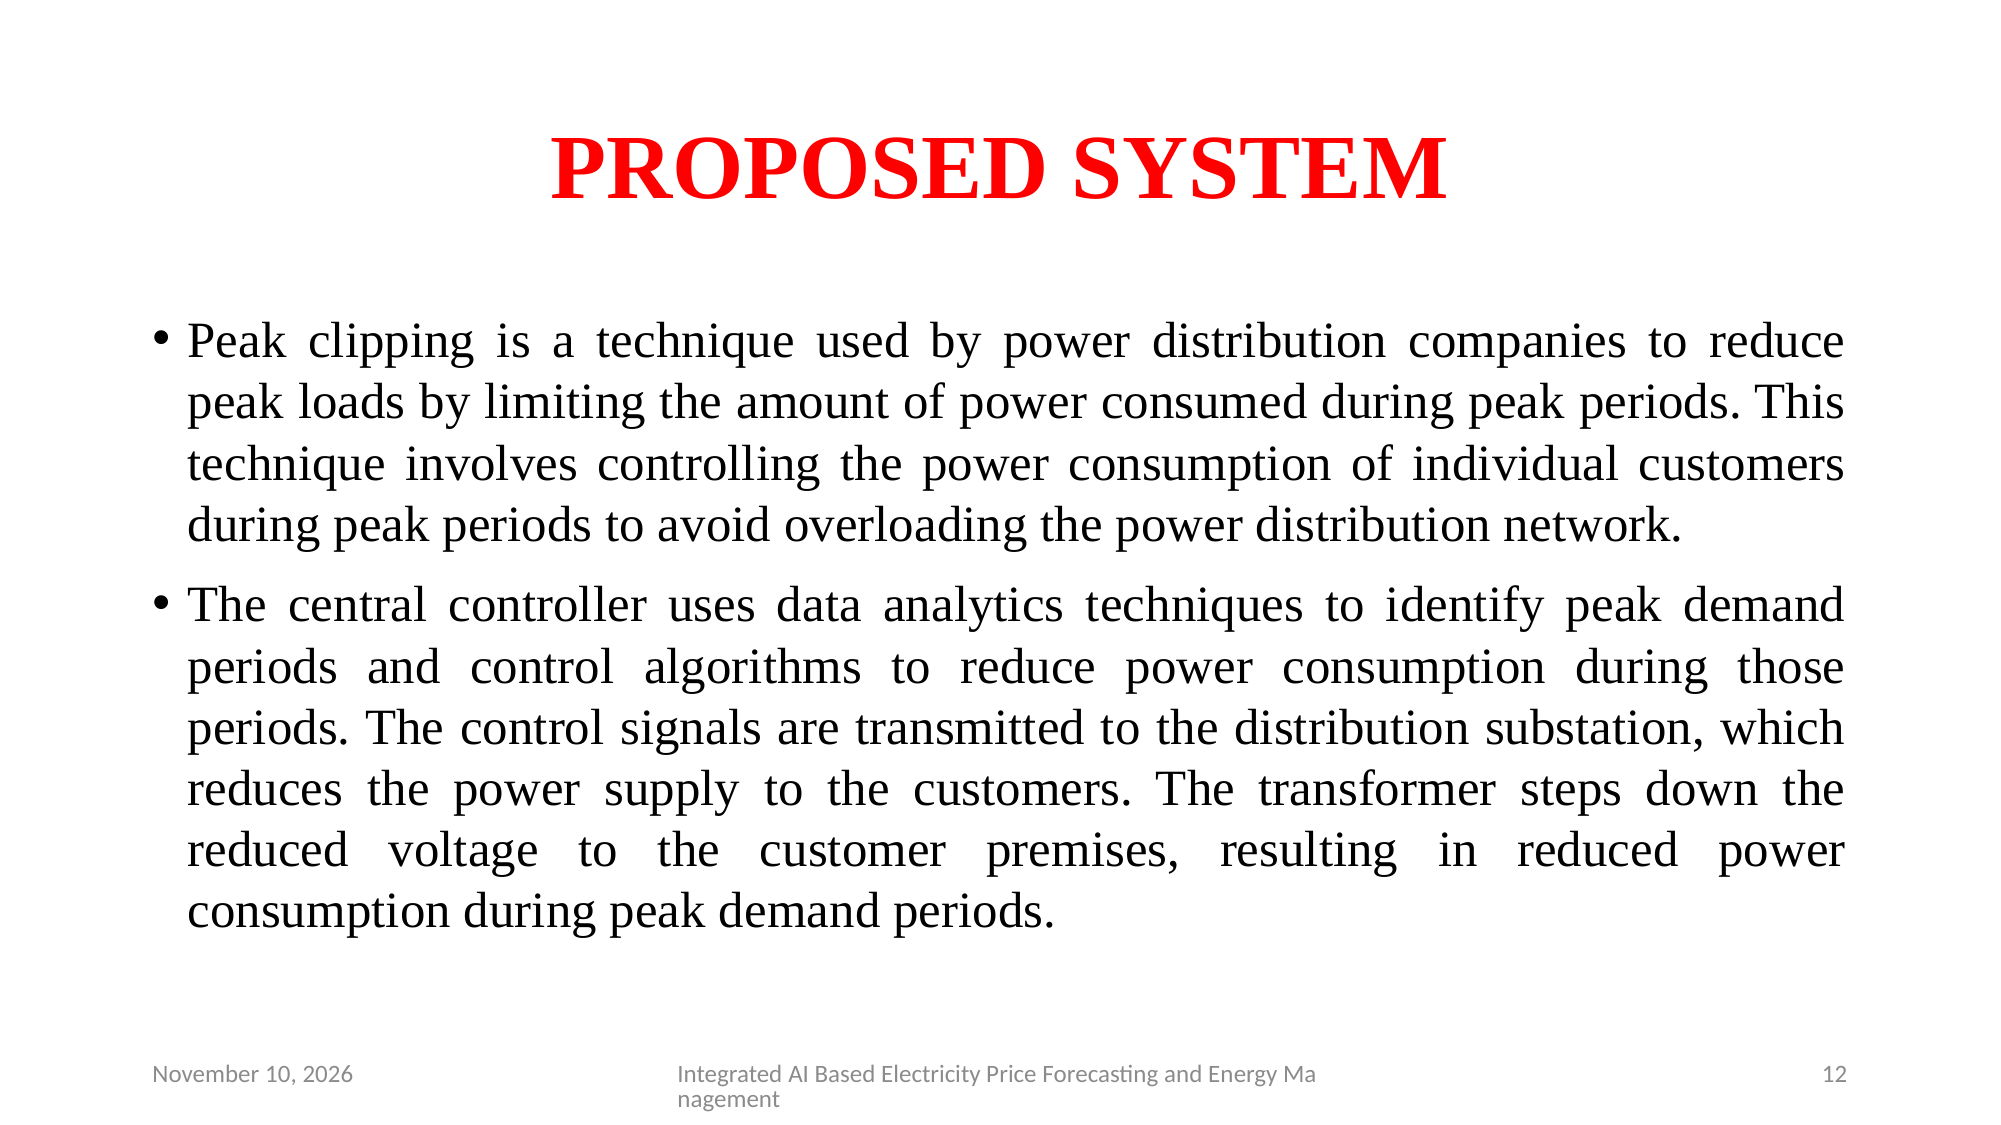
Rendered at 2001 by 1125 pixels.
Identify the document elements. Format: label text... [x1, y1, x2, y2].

list Peak clipping is a technique used by power distribution companies to reduce peak loads by limiting the amount of power consumed during peak periods. This technique involves controlling the power consumption of individual customers during peak periods to avoid overloading the power distribution network. The central controller uses data analytics techniques to identify peak demand periods and control algorithms to reduce power consumption during those periods. The control signals are transmitted to the distribution substation, which reduces the power supply to the customers. The transformer steps down the reduced voltage to the customer premises, resulting in reduced power consumption during peak demand periods. [137, 299, 1863, 1014]
title PROPOSED SYSTEM [137, 59, 1863, 278]
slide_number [137, 1042, 588, 1103]
footer Integrated AI Based Electricity Price Forecasting and Energy Management [662, 1042, 1338, 1103]
slide_number 12 [1412, 1042, 1863, 1103]
